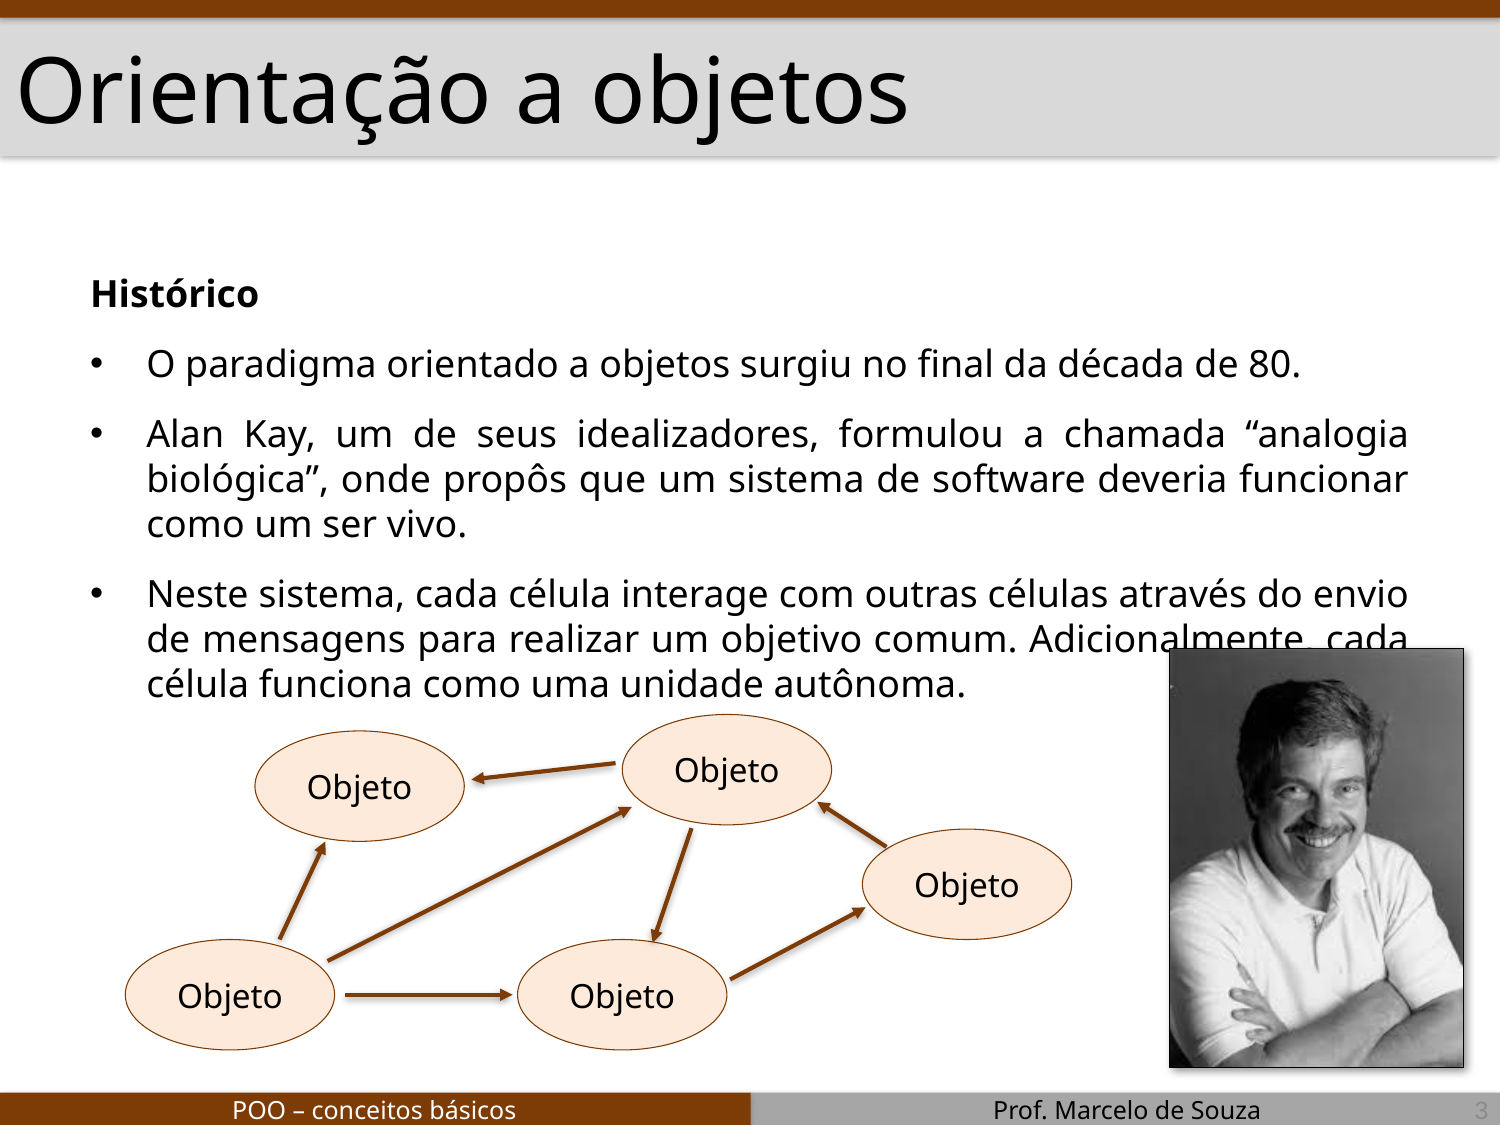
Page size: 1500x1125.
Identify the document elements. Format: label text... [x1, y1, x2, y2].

slide_number 3 [1153, 1084, 1500, 1125]
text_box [124, 714, 1072, 1051]
list Histórico O paradigma orientado a objetos surgiu no final da década de 80. Alan Kay, um de seus idealizadores, formulou a chamada “analogia biológica”, onde propôs que um sistema de software deveria funcionar como um ser vivo. Neste sistema, cada célula interage com outras células através do envio de mensagens para realizar um objetivo comum. Adicionalmente, cada célula funciona como uma unidade autônoma. [75, 262, 1425, 1050]
picture [1169, 648, 1464, 1068]
title Orientação a objetos [0, 18, 1500, 156]
